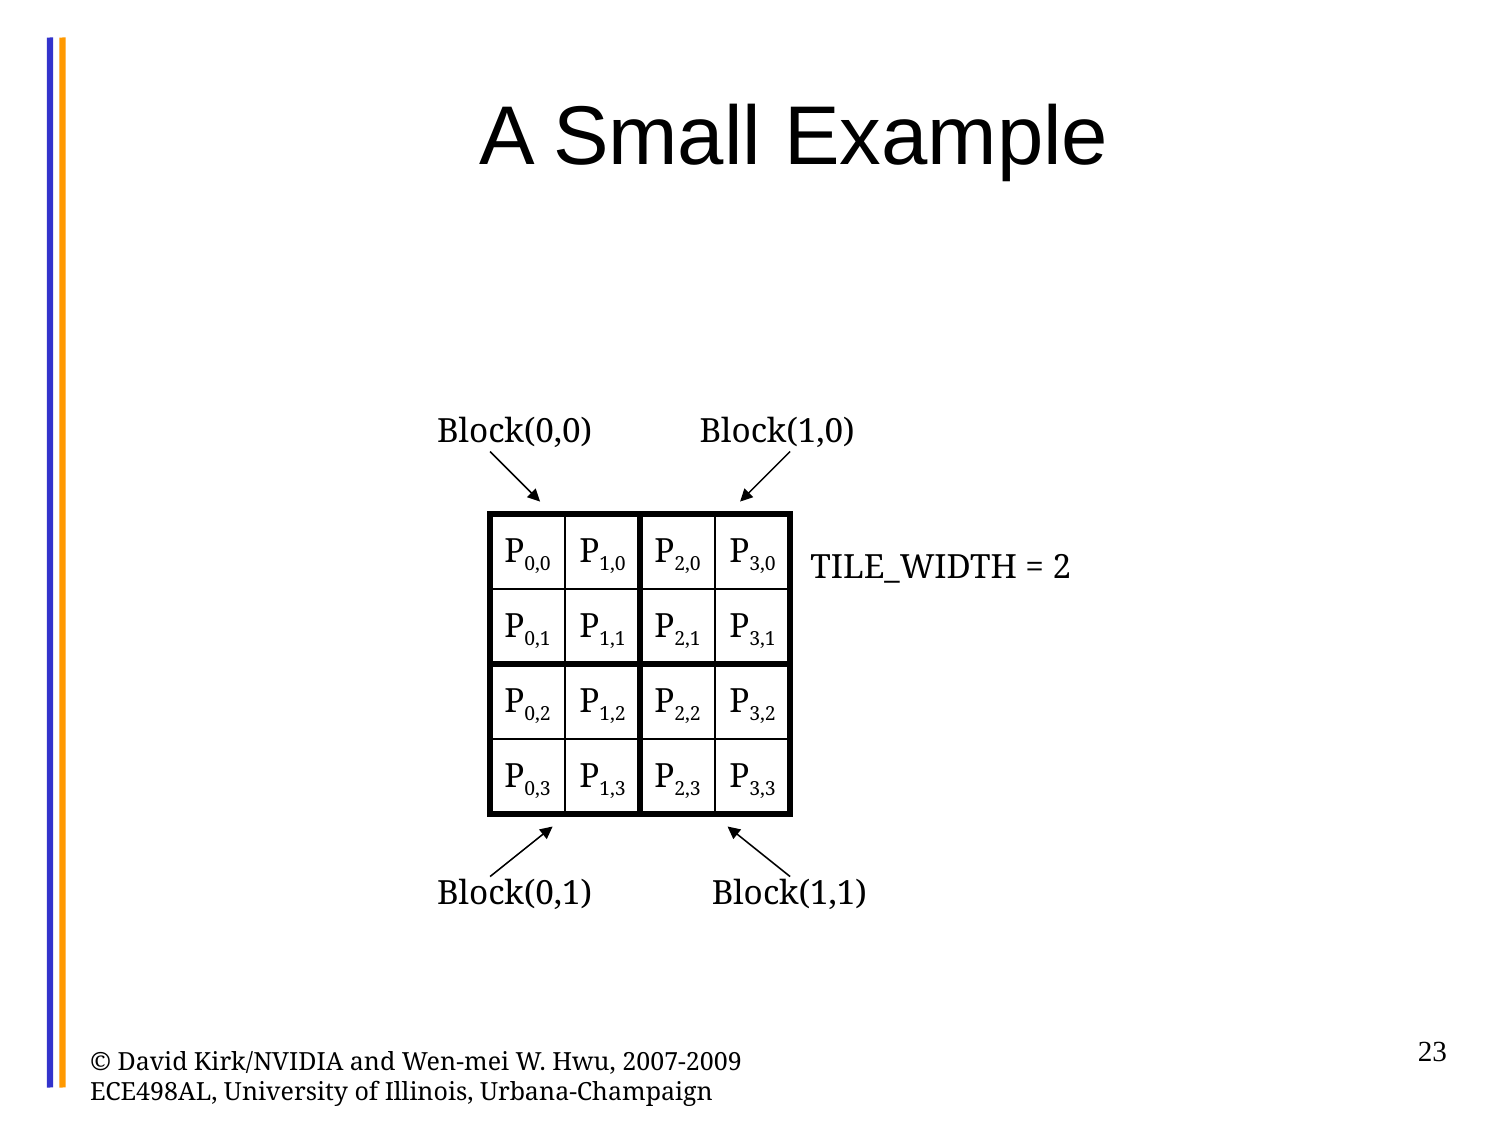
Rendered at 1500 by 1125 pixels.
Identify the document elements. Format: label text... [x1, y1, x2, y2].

text_box Block(1,1) [697, 863, 882, 919]
text_box Block(0,1) [422, 863, 607, 919]
footer © David Kirk/NVIDIA and Wen-mei W. Hwu, 2007-2009 ECE498AL, University of Illinois, Urbana-Champaign [75, 1037, 825, 1113]
text_box [490, 826, 553, 877]
text_box Block(0,0) [422, 401, 607, 457]
text_box [740, 451, 791, 502]
text_box [490, 514, 640, 664]
text_box [727, 826, 791, 877]
text_box [640, 514, 790, 664]
text_box [490, 664, 640, 814]
text_box [490, 451, 541, 502]
slide_number 23 [1149, 1025, 1463, 1100]
text_box [640, 664, 790, 814]
text_box TILE_WIDTH = 2 [795, 537, 1087, 593]
text_box Block(1,0) [684, 401, 870, 457]
title A Small Example [112, 37, 1476, 226]
